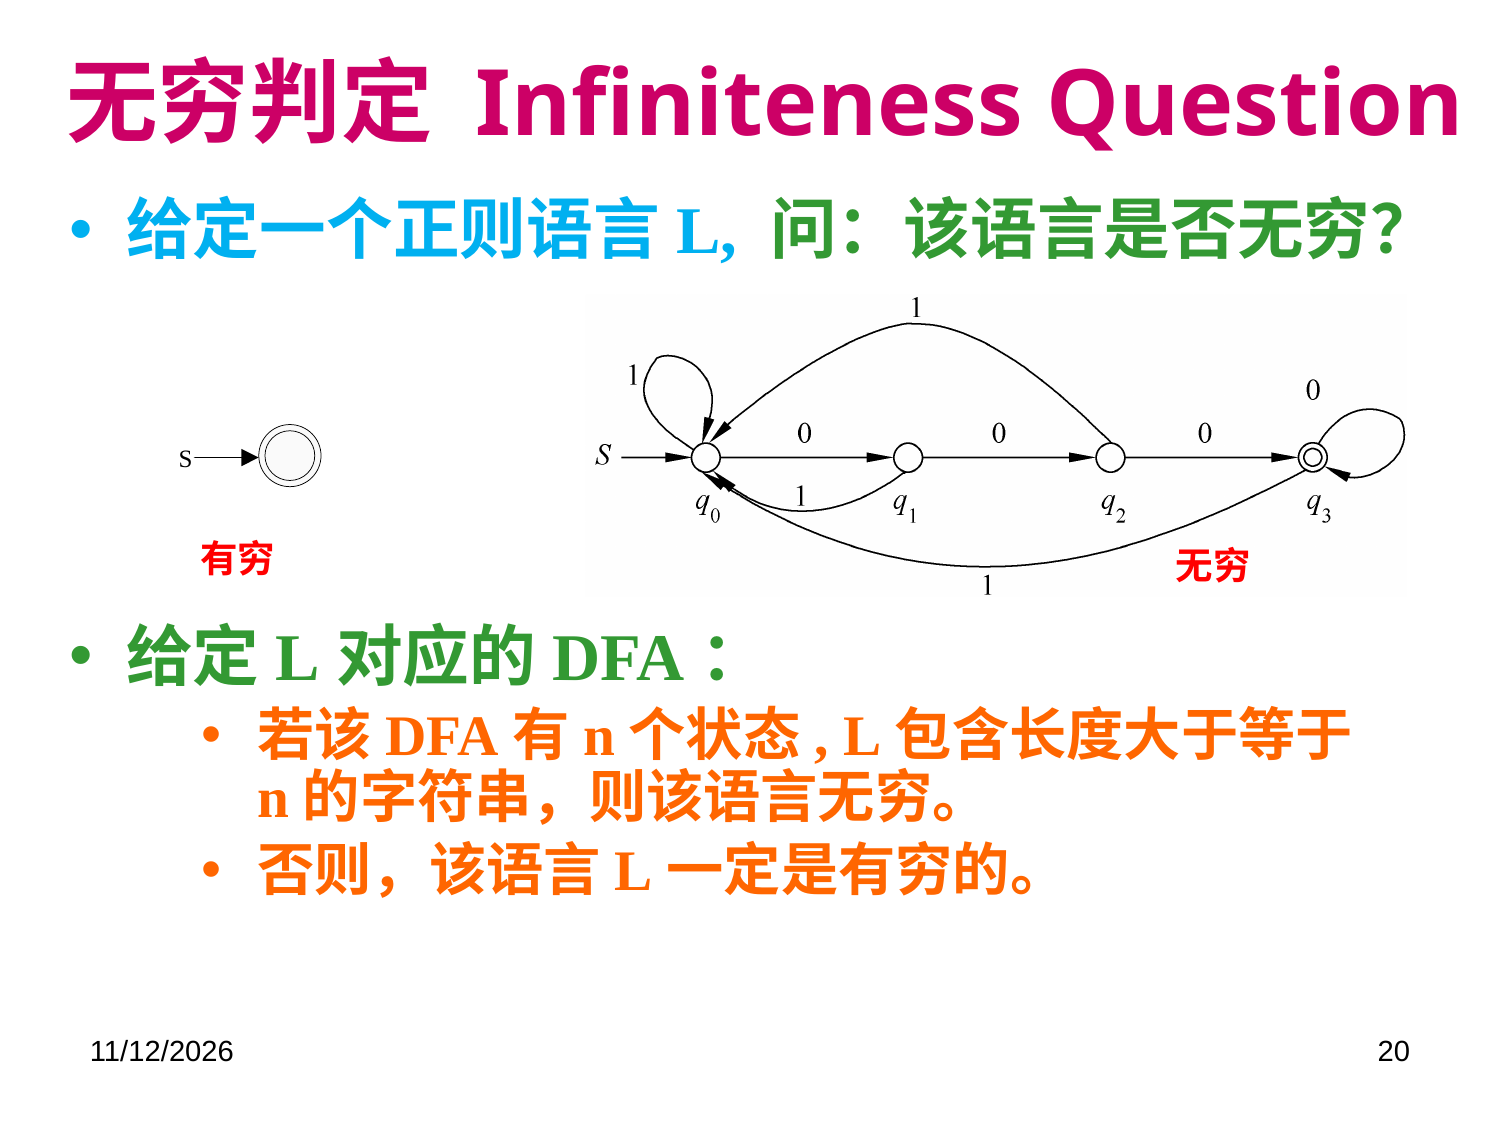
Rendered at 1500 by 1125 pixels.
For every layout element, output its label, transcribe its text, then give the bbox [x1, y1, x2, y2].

picture [585, 294, 1407, 597]
list 给定一个正则语言L, 问：该语言是否无穷？ 给定L对应的DFA： 若该DFA有n个状态, L包含长度大于等于n的字符串，则该语言无穷。 否则，该语言L一定是有穷的。 [54, 188, 1407, 983]
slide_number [74, 1024, 426, 1103]
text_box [174, 420, 325, 491]
title 无穷判定 Infiniteness Question [50, 0, 1500, 198]
slide_number 20 [1074, 1024, 1426, 1103]
text_box 有穷 [185, 527, 381, 588]
